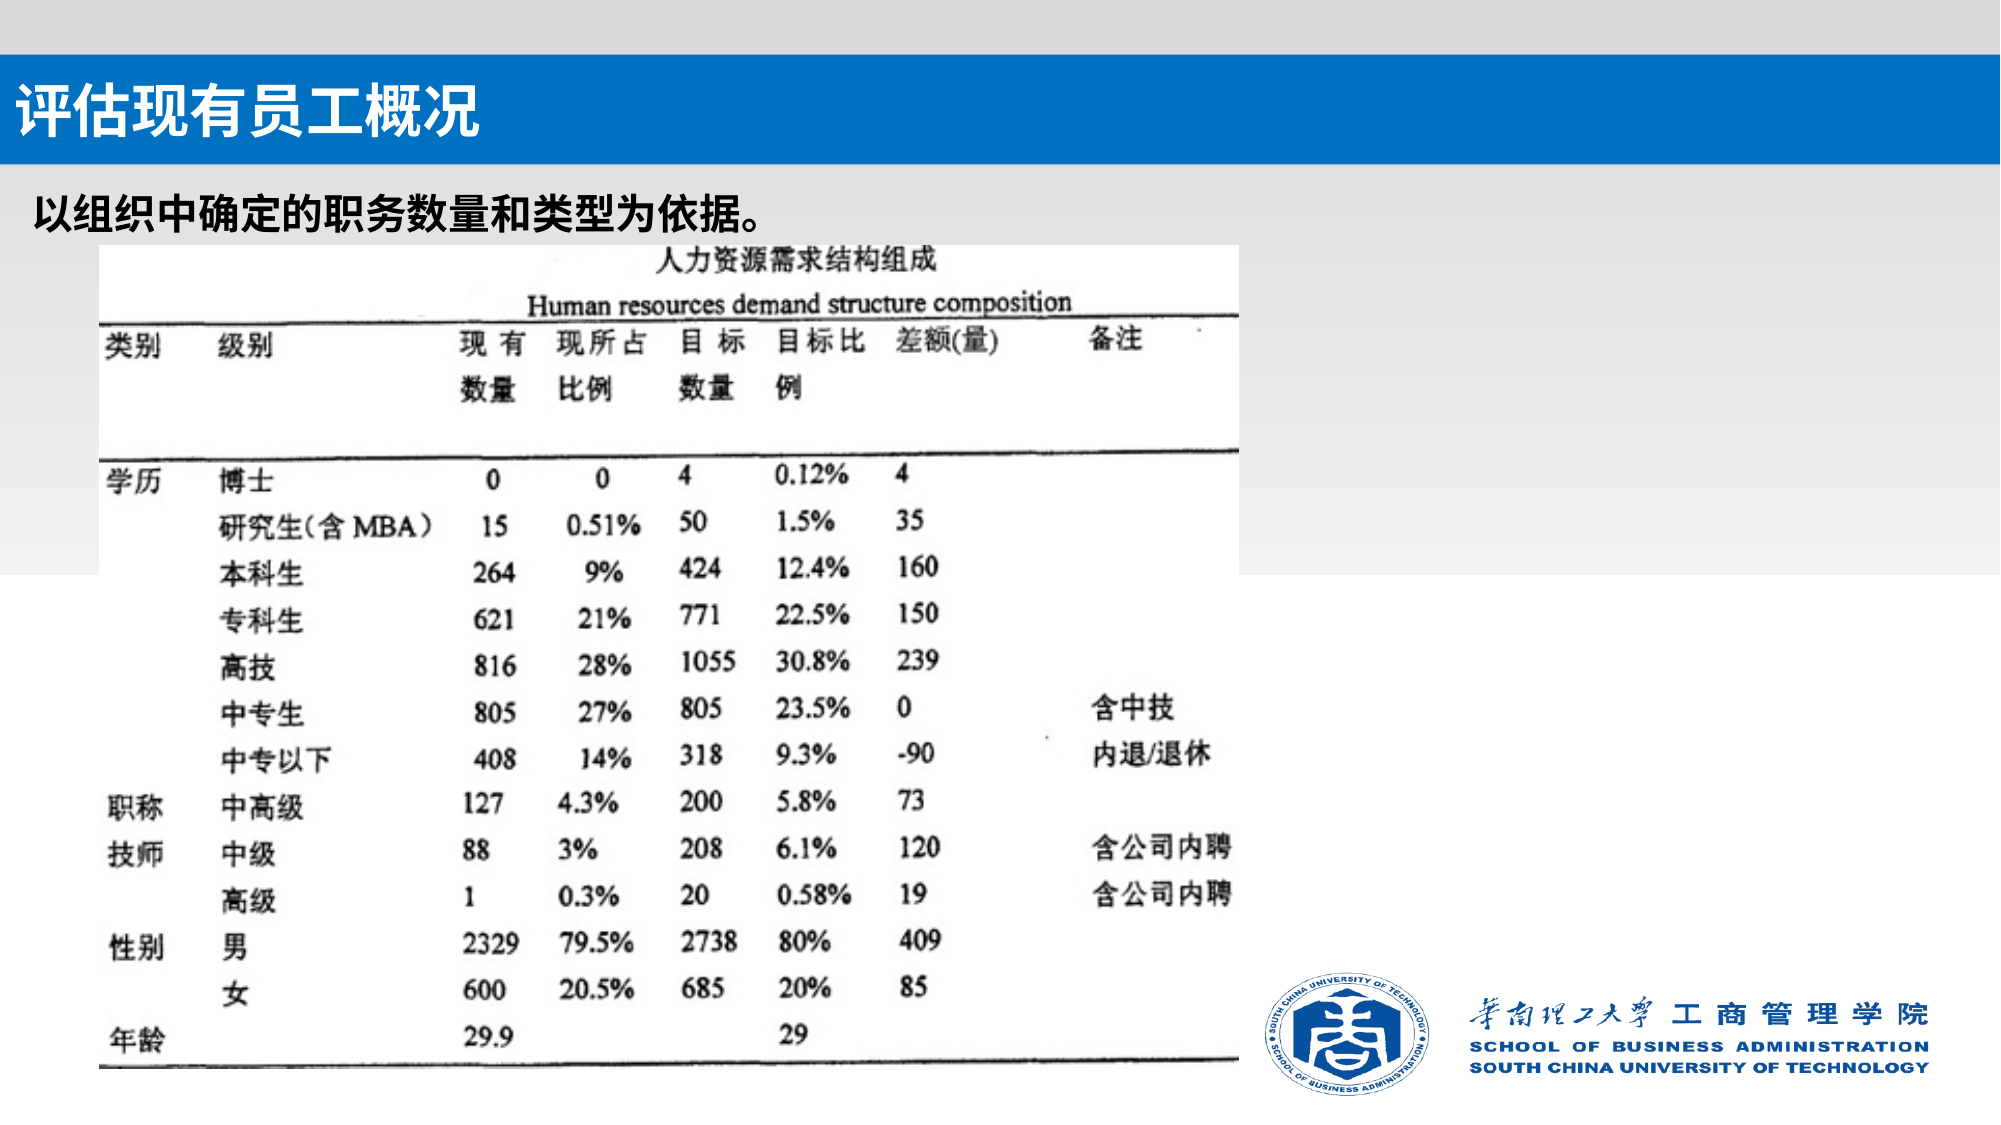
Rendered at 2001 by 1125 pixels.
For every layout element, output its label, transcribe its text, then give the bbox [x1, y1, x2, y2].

title 评估现有员工概况 [0, 54, 2000, 165]
picture [1241, 941, 1961, 1125]
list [99, 245, 1239, 1069]
text_box 以组织中确定的职务数量和类型为依据。 [0, 155, 798, 245]
